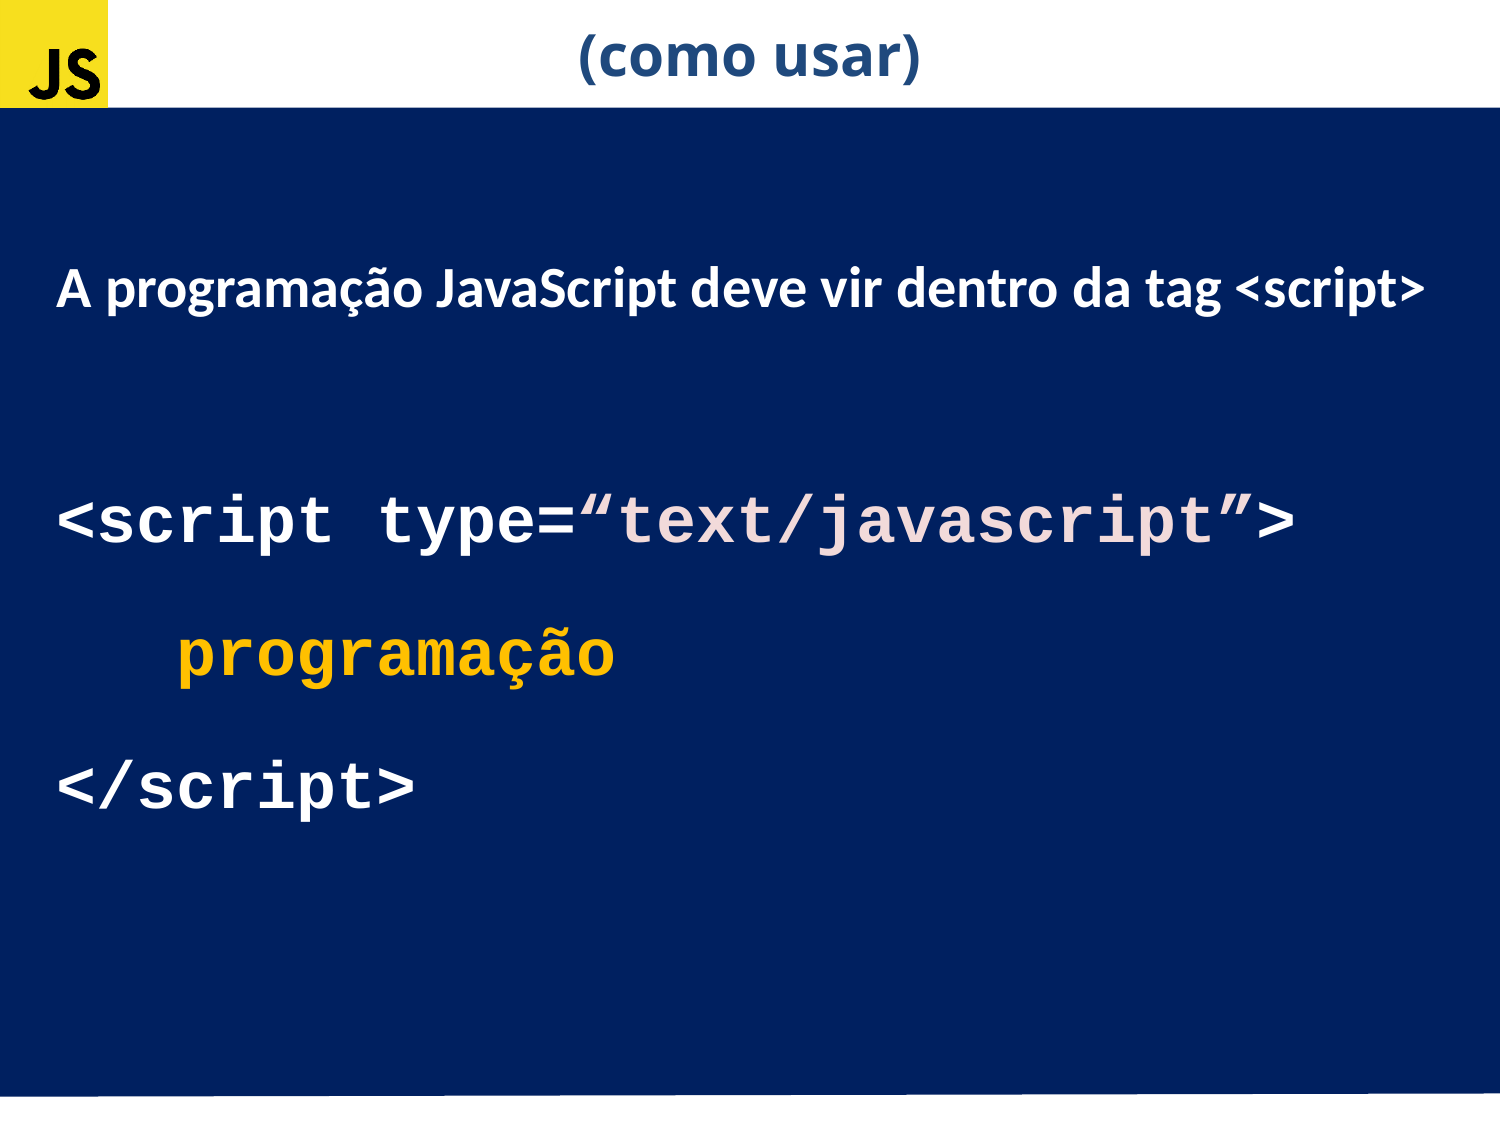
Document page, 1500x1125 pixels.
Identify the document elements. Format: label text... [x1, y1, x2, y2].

text_box A programação JavaScript deve vir dentro da tag <script> <script type=“text/javascript”> programação </script> [41, 206, 1447, 1034]
text_box (como usar) [0, 0, 1500, 107]
